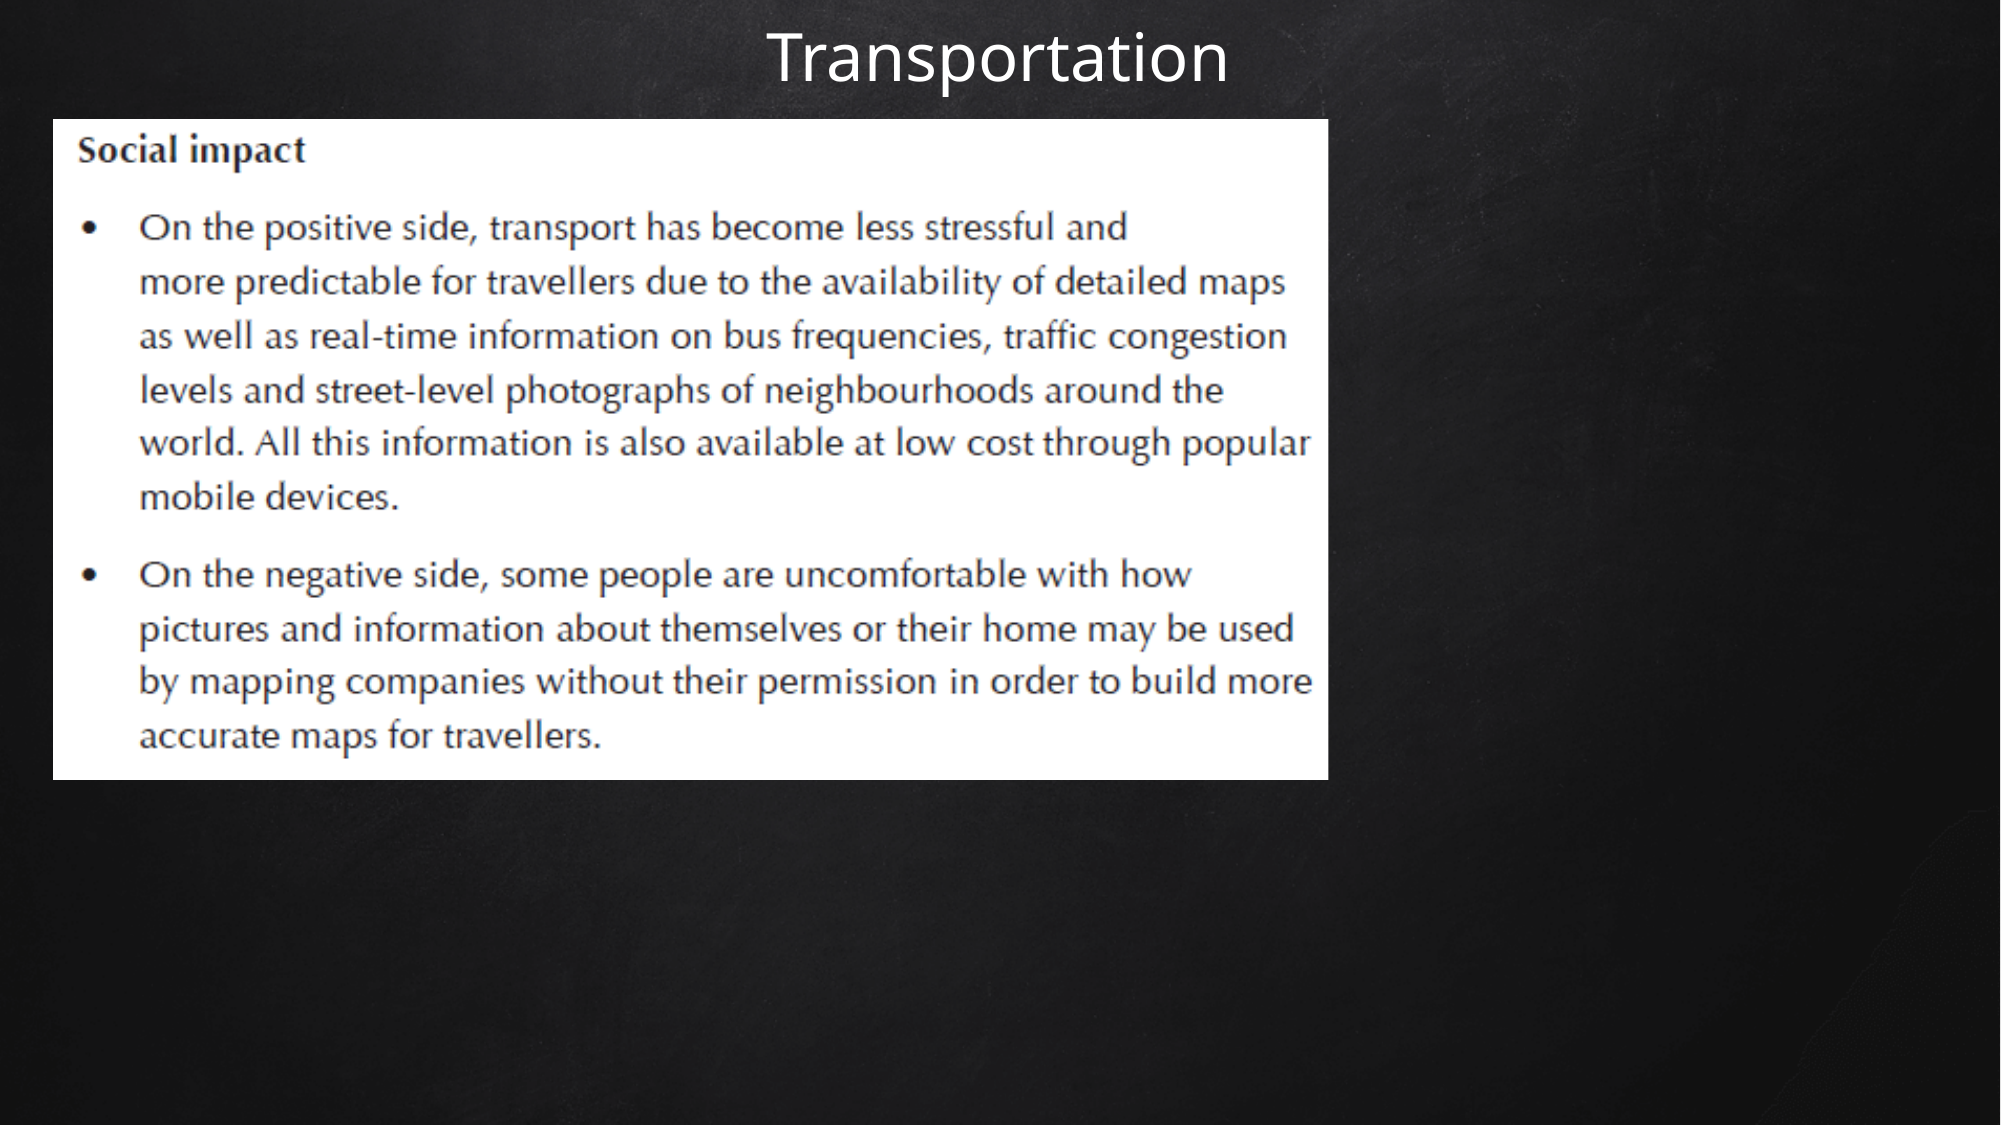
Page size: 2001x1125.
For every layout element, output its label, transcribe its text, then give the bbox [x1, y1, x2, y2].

picture [0, 0, 2001, 1125]
title Transportation [0, 0, 2000, 161]
